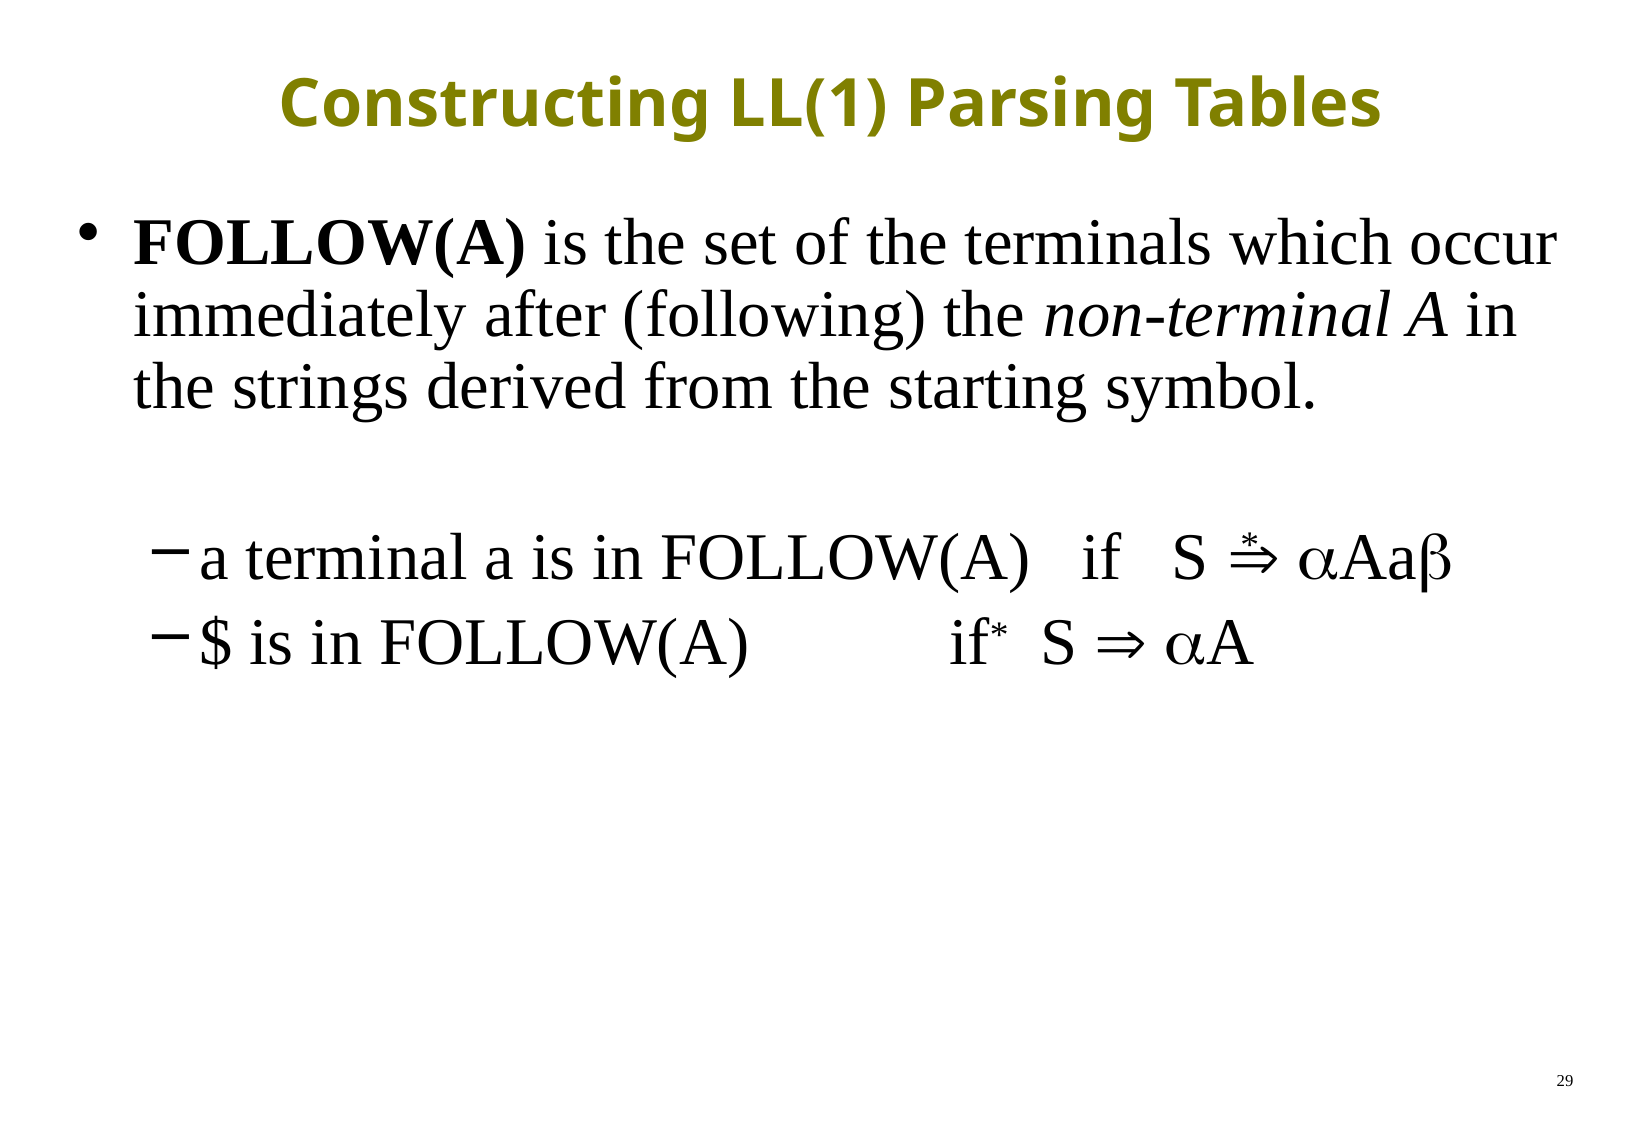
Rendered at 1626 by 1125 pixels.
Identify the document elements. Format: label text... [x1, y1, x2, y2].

slide_number 29 [1250, 1062, 1589, 1100]
title Constructing LL(1) Parsing Tables [62, 24, 1600, 175]
text_box * [975, 602, 1024, 663]
list FOLLOW(A) is the set of the terminals which occur immediately after (following) the non-terminal A in the strings derived from the starting symbol. a terminal a is in FOLLOW(A) if S  Aa $ is in FOLLOW(A) if S  A [62, 200, 1600, 1038]
text_box * [1225, 512, 1275, 573]
